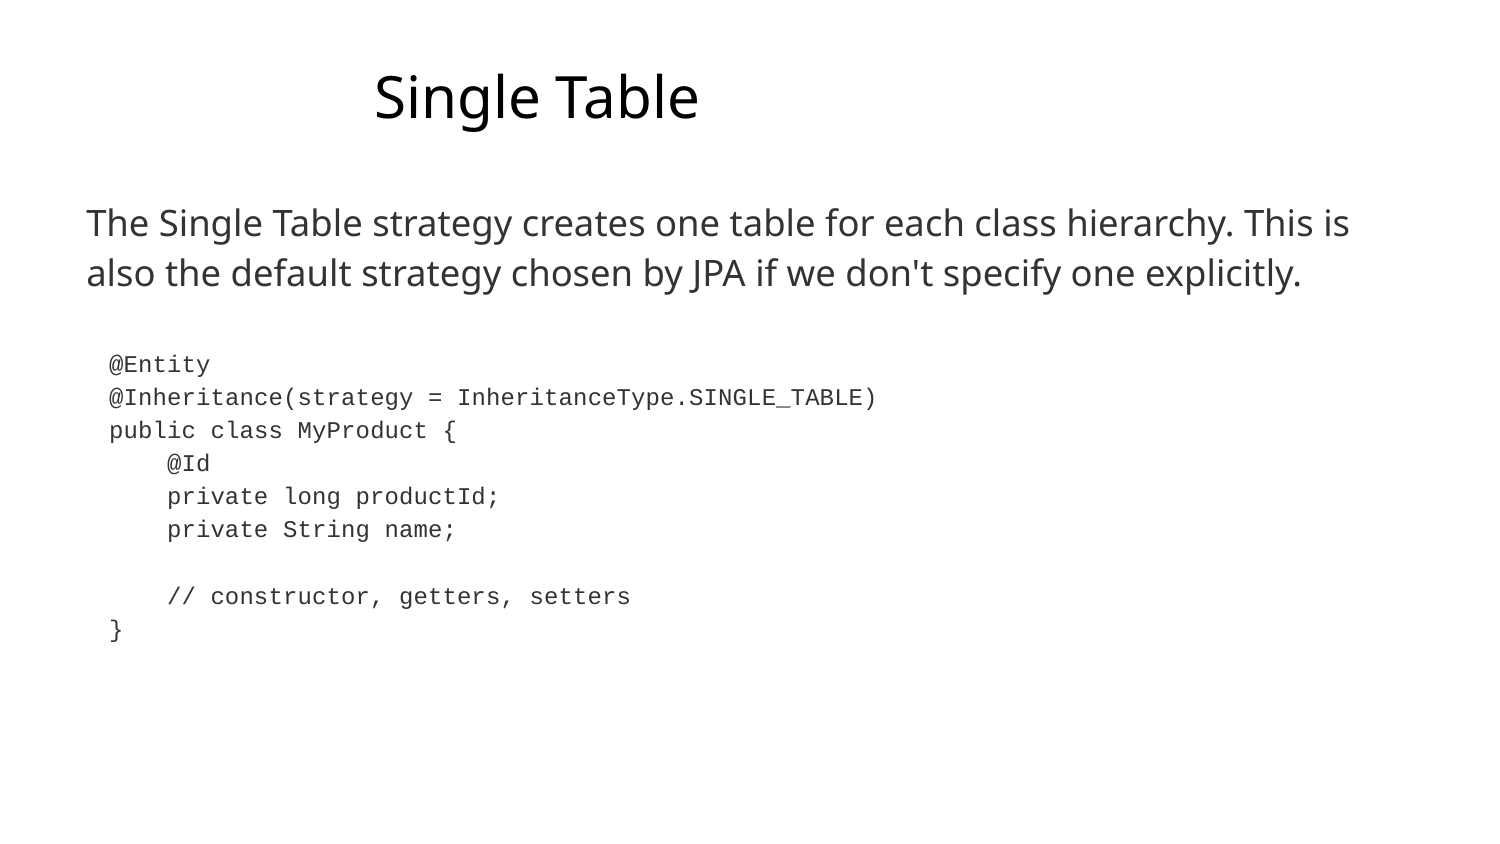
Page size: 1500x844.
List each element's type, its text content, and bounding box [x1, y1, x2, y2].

title Single Table [359, 34, 940, 129]
list The Single Table strategy creates one table for each class hierarchy. This is also the default strategy chosen by JPA if we don't specify one explicitly. @Entity @Inheritance(strategy = InheritanceType.SINGLE_TABLE) public class MyProduct { @Id private long productId; private String name; // constructor, getters, setters } [71, 178, 1402, 800]
